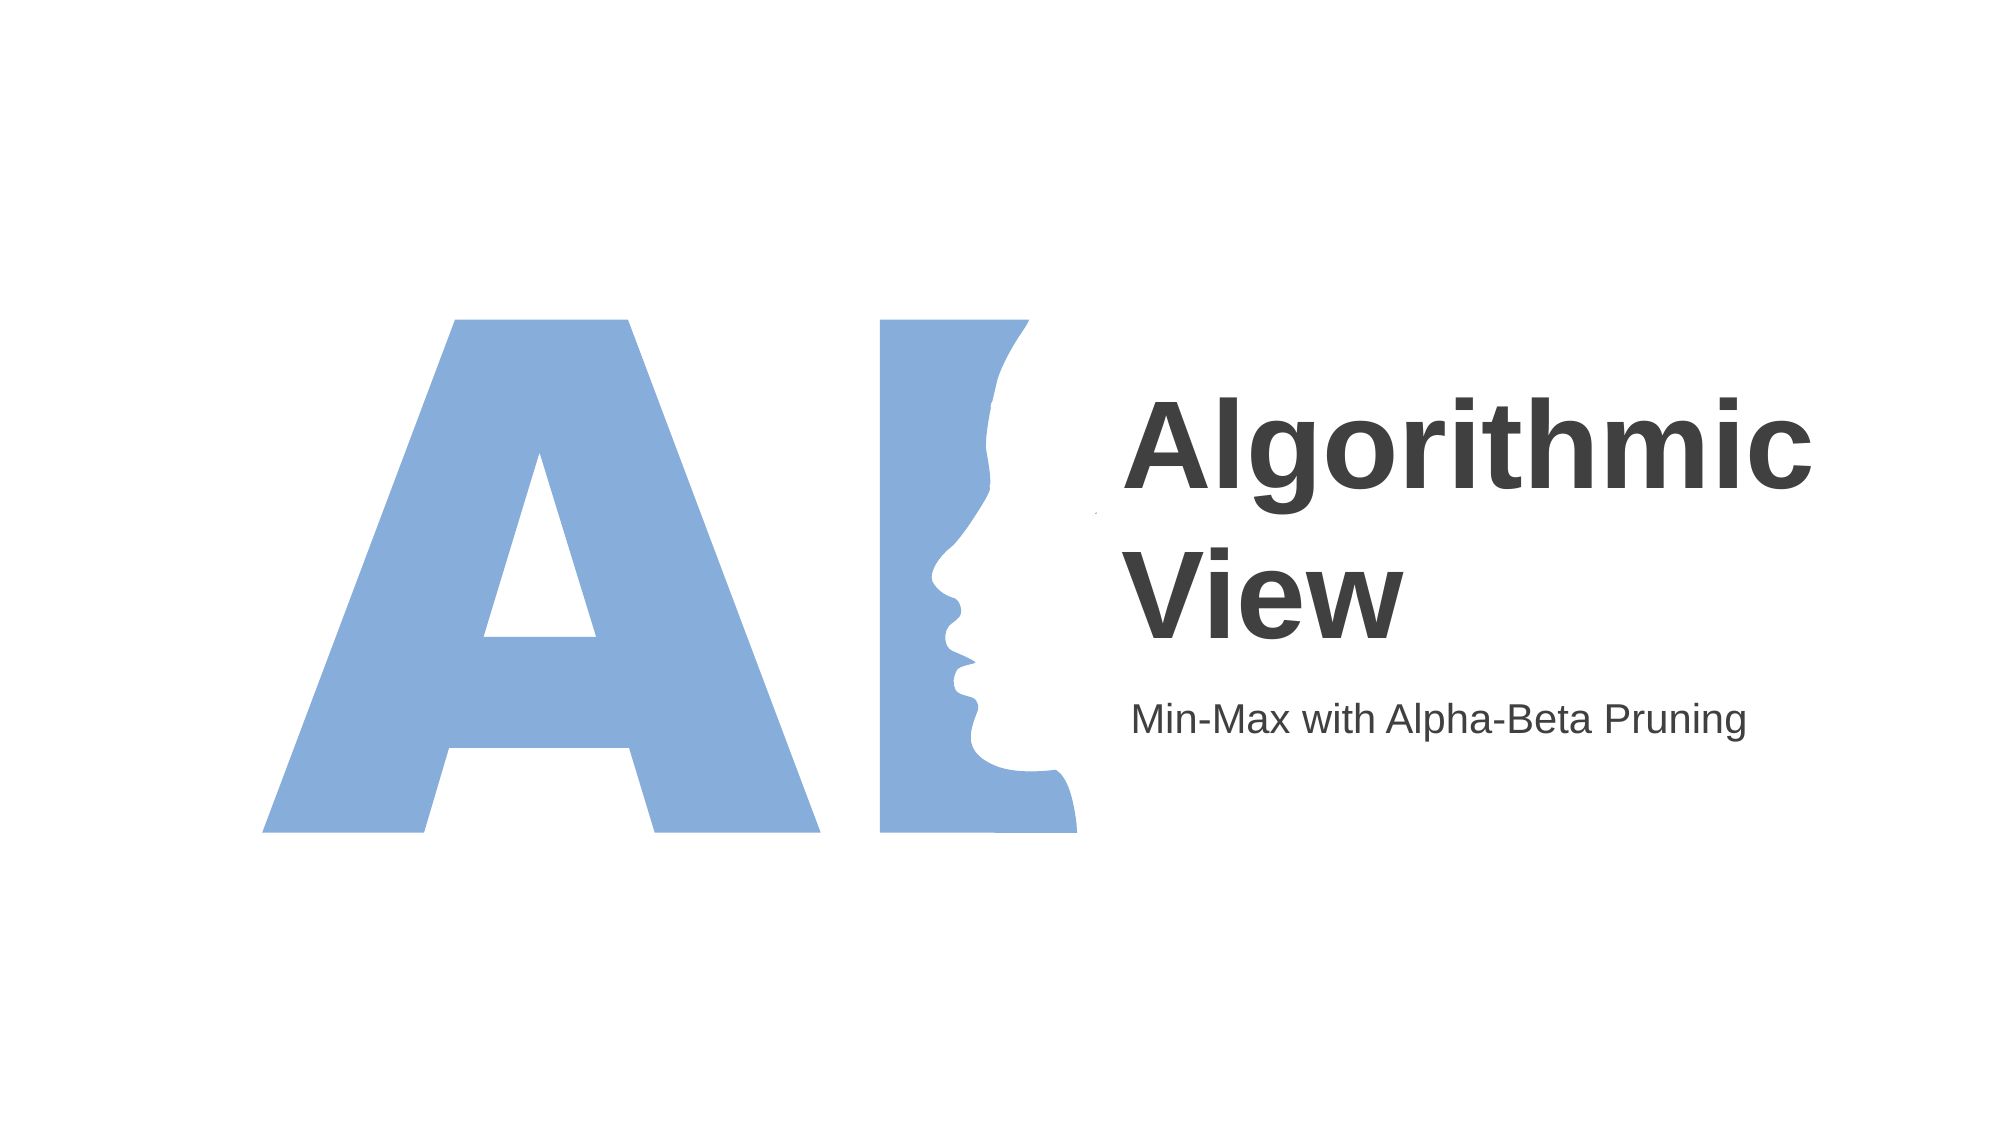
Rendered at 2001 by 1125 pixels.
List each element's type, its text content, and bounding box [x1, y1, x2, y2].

text_box Min-Max with Alpha-Beta Pruning [1115, 684, 2000, 749]
text_box [878, 318, 1079, 834]
text_box Algorithmic View [1106, 355, 2000, 671]
text_box [260, 318, 823, 834]
